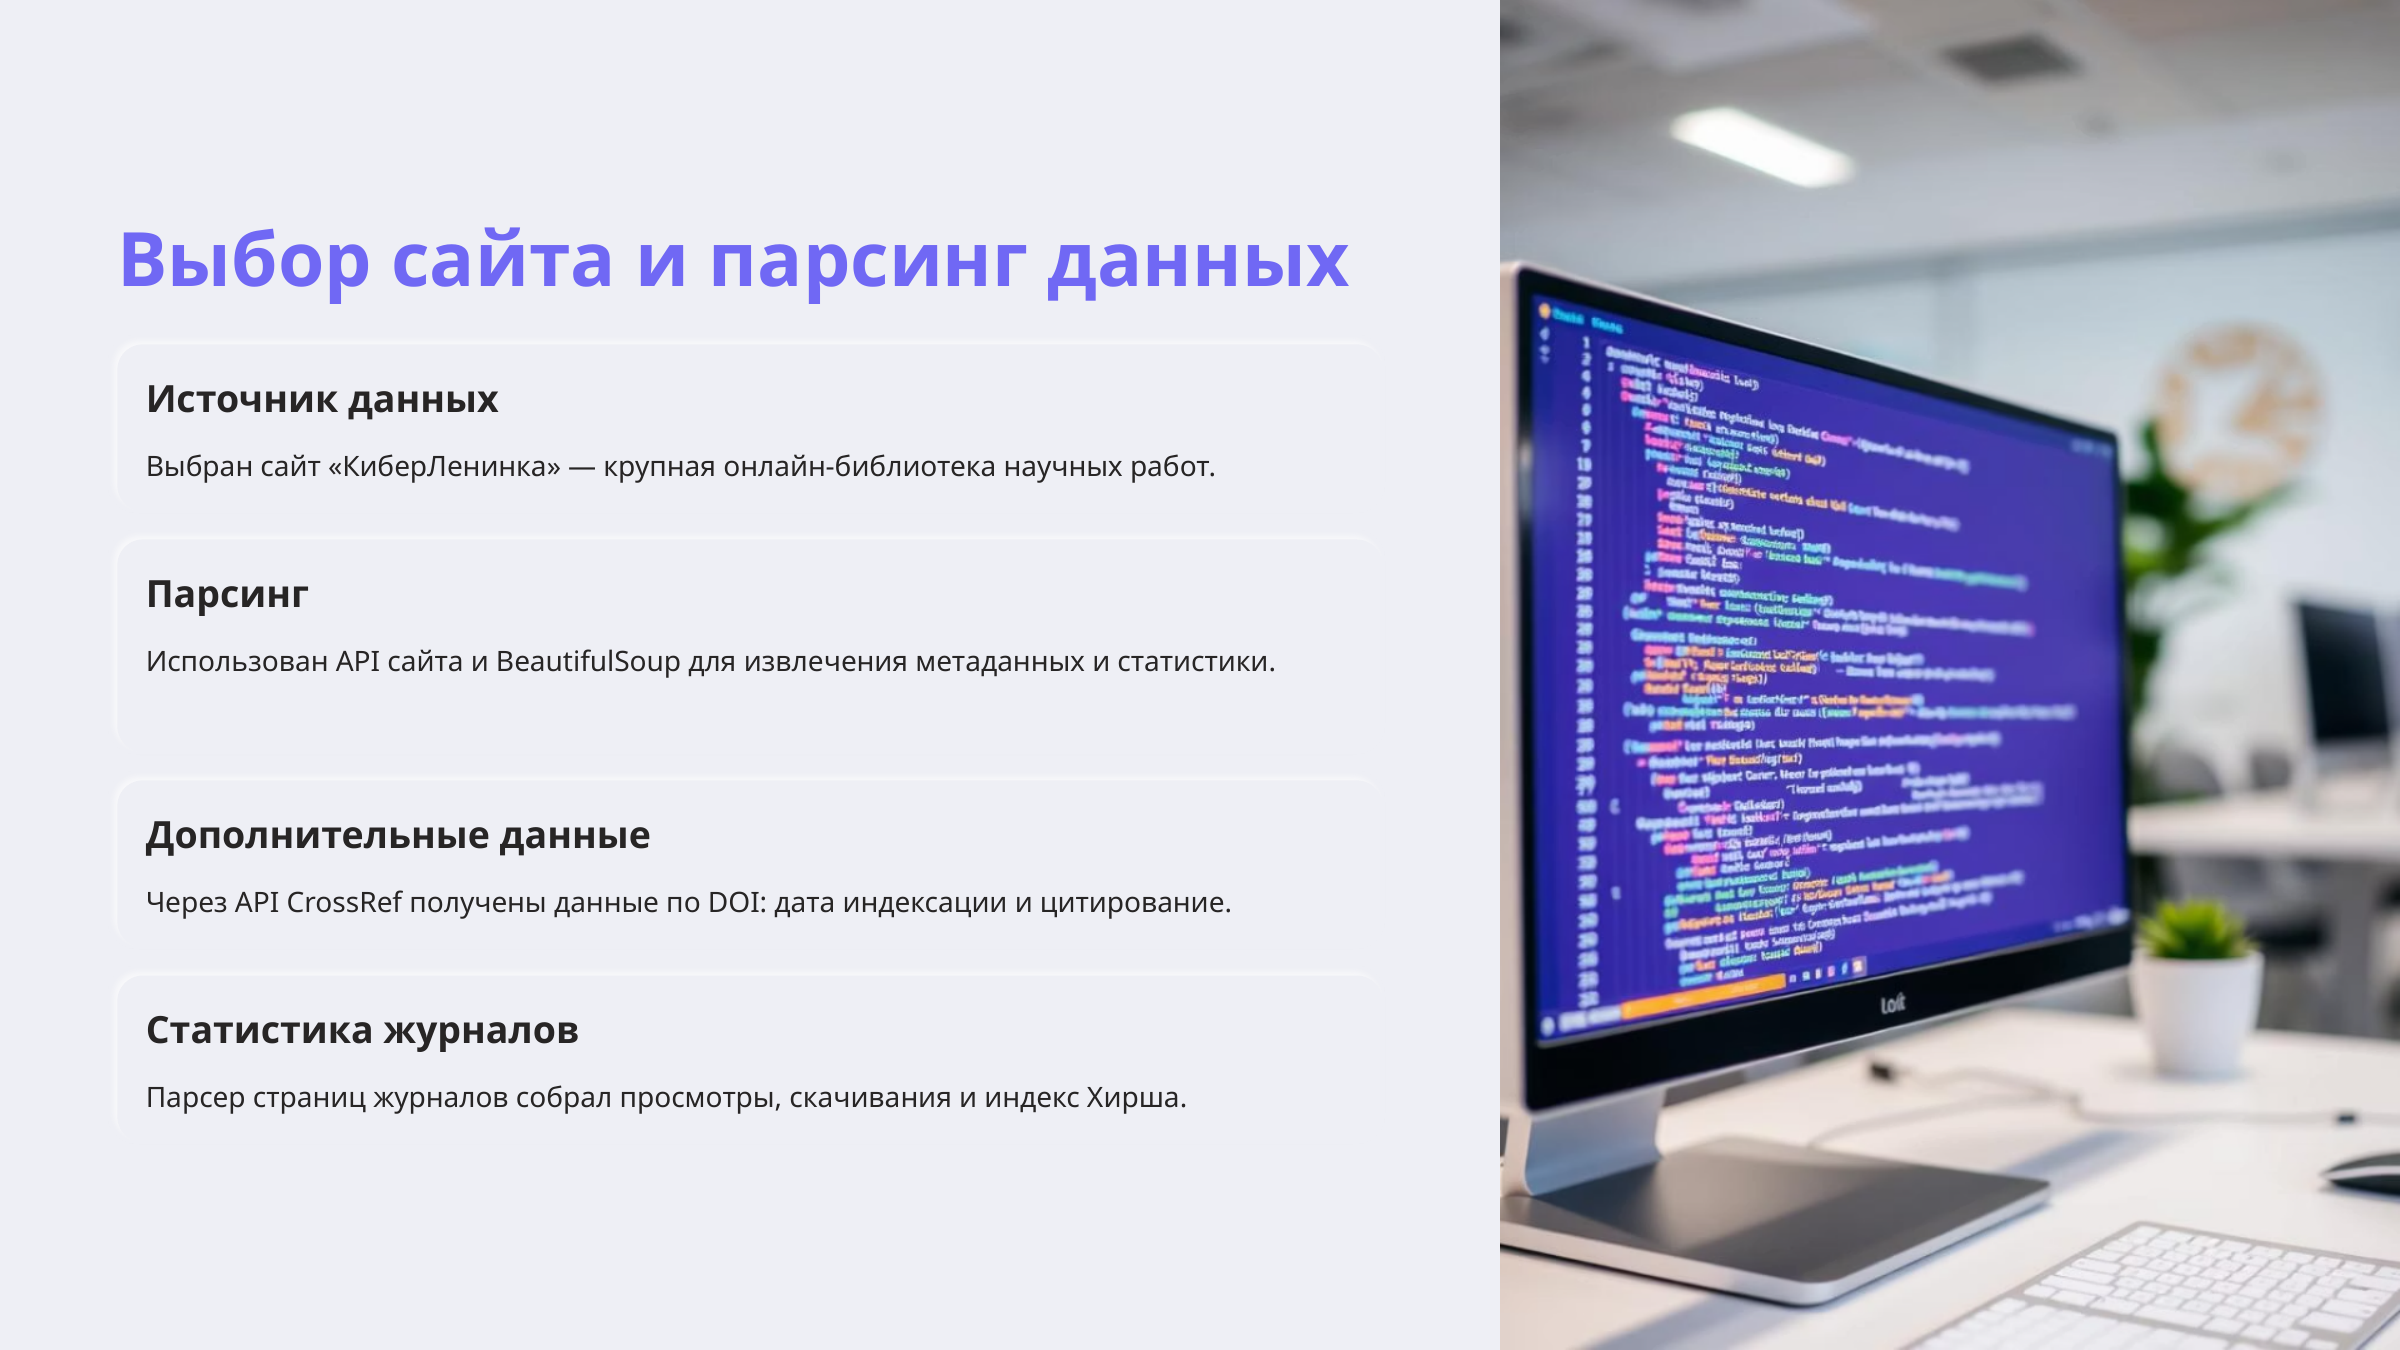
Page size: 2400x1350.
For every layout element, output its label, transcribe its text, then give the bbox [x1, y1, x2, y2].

text_box Выбран сайт «КиберЛенинка» — крупная онлайн-библиотека научных работ. [145, 436, 1354, 483]
text_box Использован API сайта и BeautifulSoup для извлечения метаданных и статистики. [145, 632, 1354, 724]
text_box Источник данных [145, 372, 522, 420]
text_box [117, 539, 1383, 752]
text_box Парсер страниц журналов собрал просмотры, скачивания и индекс Хирша. [145, 1068, 1354, 1114]
text_box Через API CrossRef получены данные по DOI: дата индексации и цитирование. [145, 872, 1354, 919]
text_box Статистика журналов [145, 1004, 578, 1051]
text_box Дополнительные данные [145, 808, 650, 856]
text_box [117, 344, 1383, 511]
text_box Выбор сайта и парсинг данных [117, 207, 1333, 302]
text_box Парсинг [145, 568, 522, 615]
picture [1499, 0, 2400, 1350]
text_box [117, 780, 1383, 947]
text_box [117, 975, 1383, 1143]
